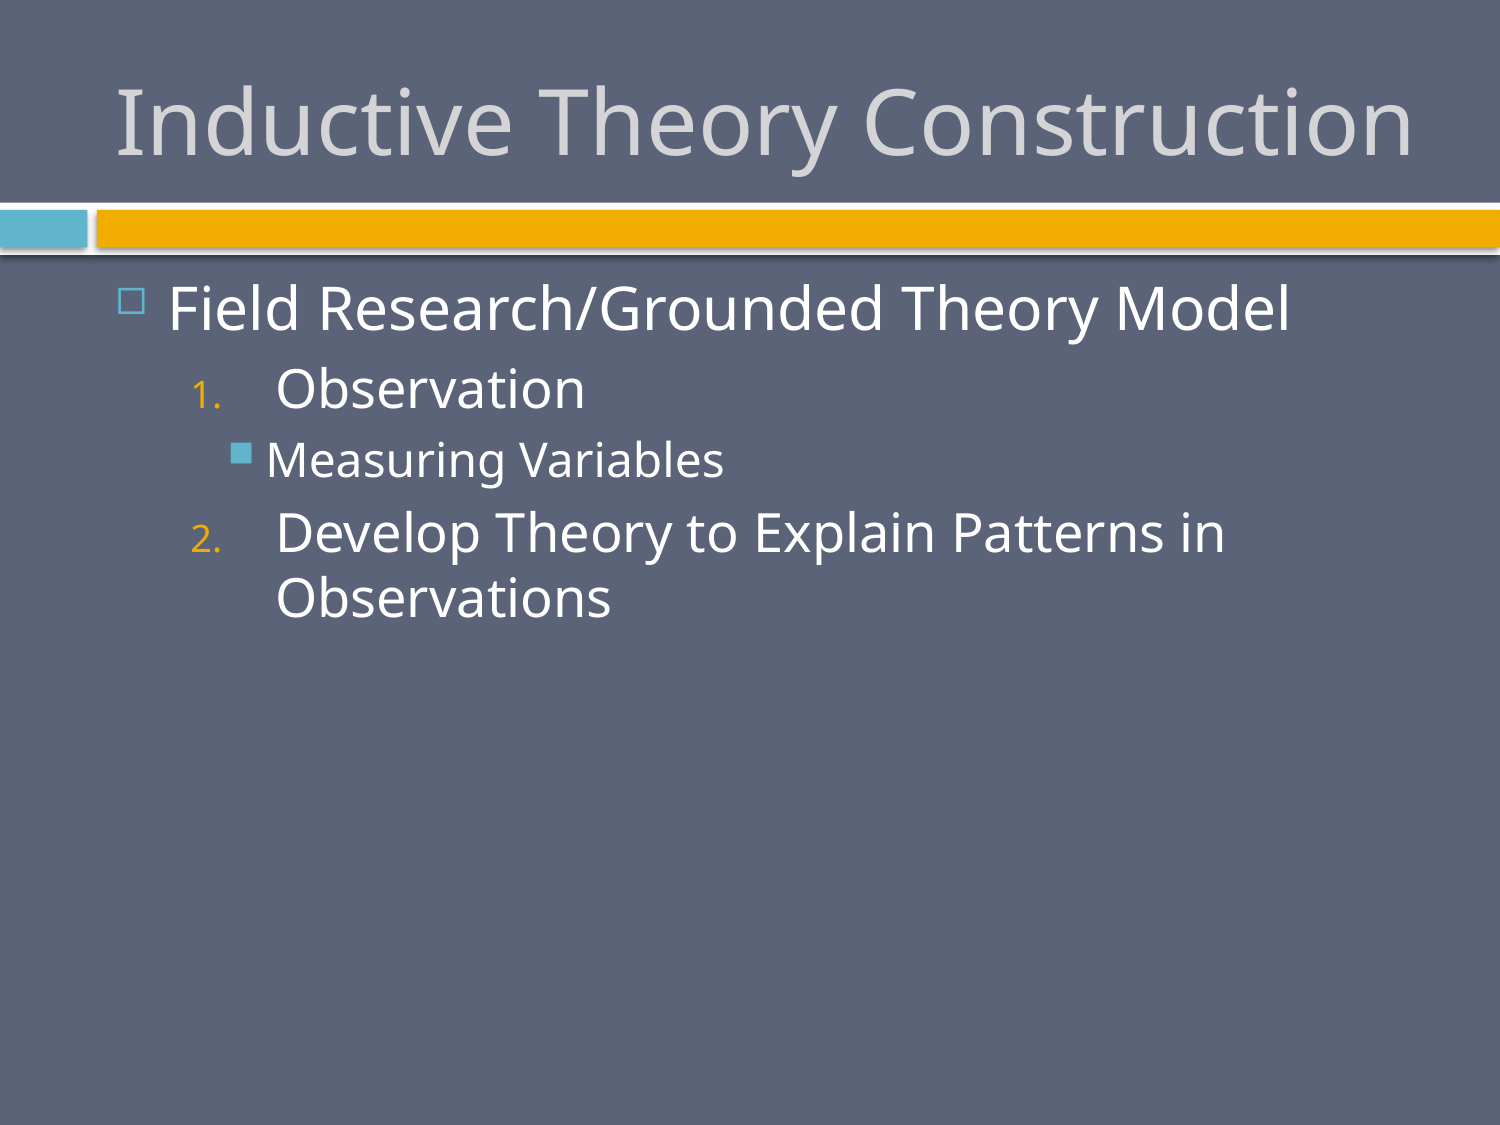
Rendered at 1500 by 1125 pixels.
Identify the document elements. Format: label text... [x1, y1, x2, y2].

list Field Research/Grounded Theory Model Observation Measuring Variables Develop Theory to Explain Patterns in Observations [100, 262, 1439, 1001]
title Inductive Theory Construction [100, 37, 1439, 201]
